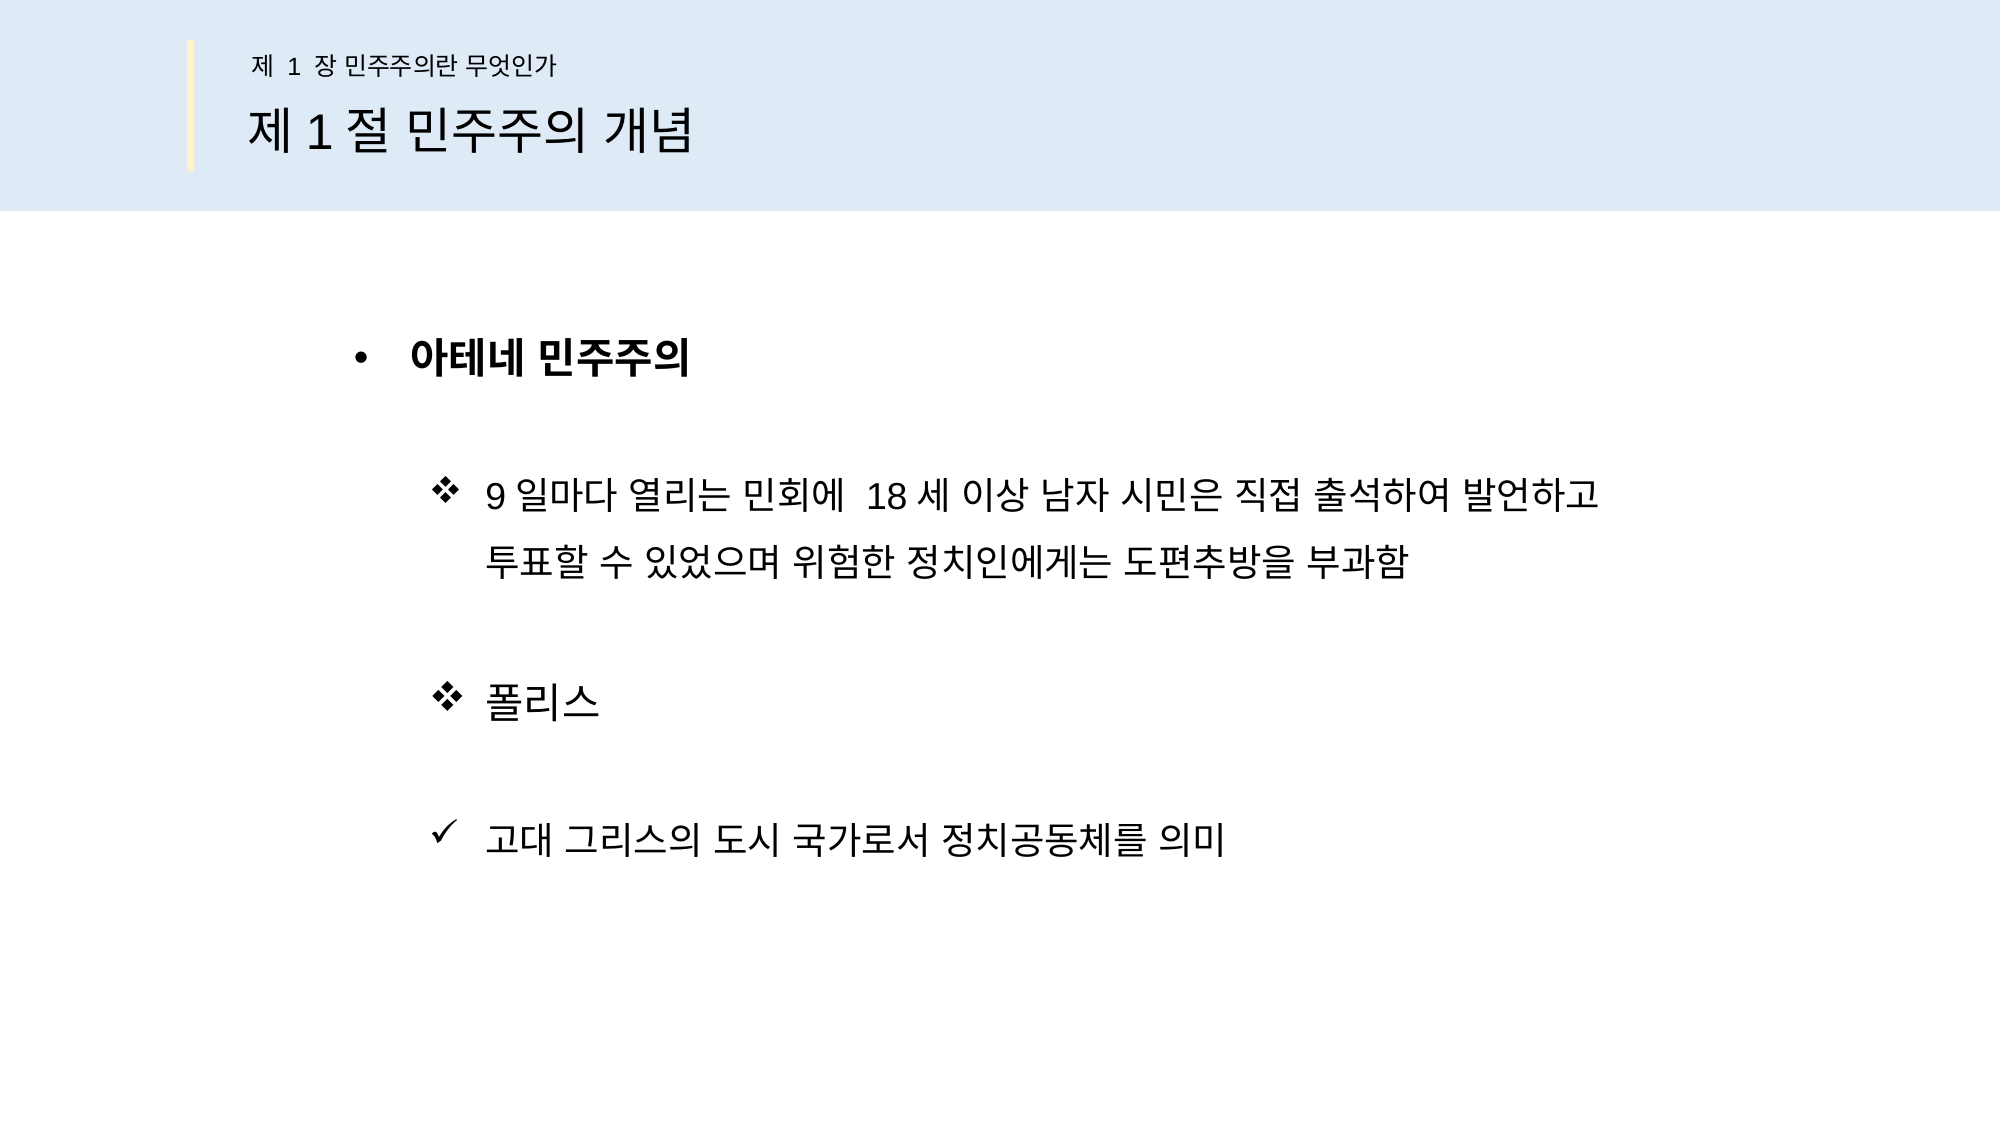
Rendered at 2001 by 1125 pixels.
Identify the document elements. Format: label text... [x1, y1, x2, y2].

text_box 제1절 민주주의 개념 [233, 92, 711, 168]
text_box [186, 39, 196, 172]
text_box 제 1 장 민주주의란 무엇인가 [236, 42, 574, 88]
text_box 아테네 민주주의 9일마다 열리는 민회에 18세 이상 남자 시민은 직접 출석하여 발언하고 투표할 수 있었으며 위험한 정치인에게는 도편추방을 부과함 폴리스 고대 그리스의 도시 국가로서 정치공동체를 의미 [339, 299, 1626, 870]
text_box [0, 0, 2000, 212]
